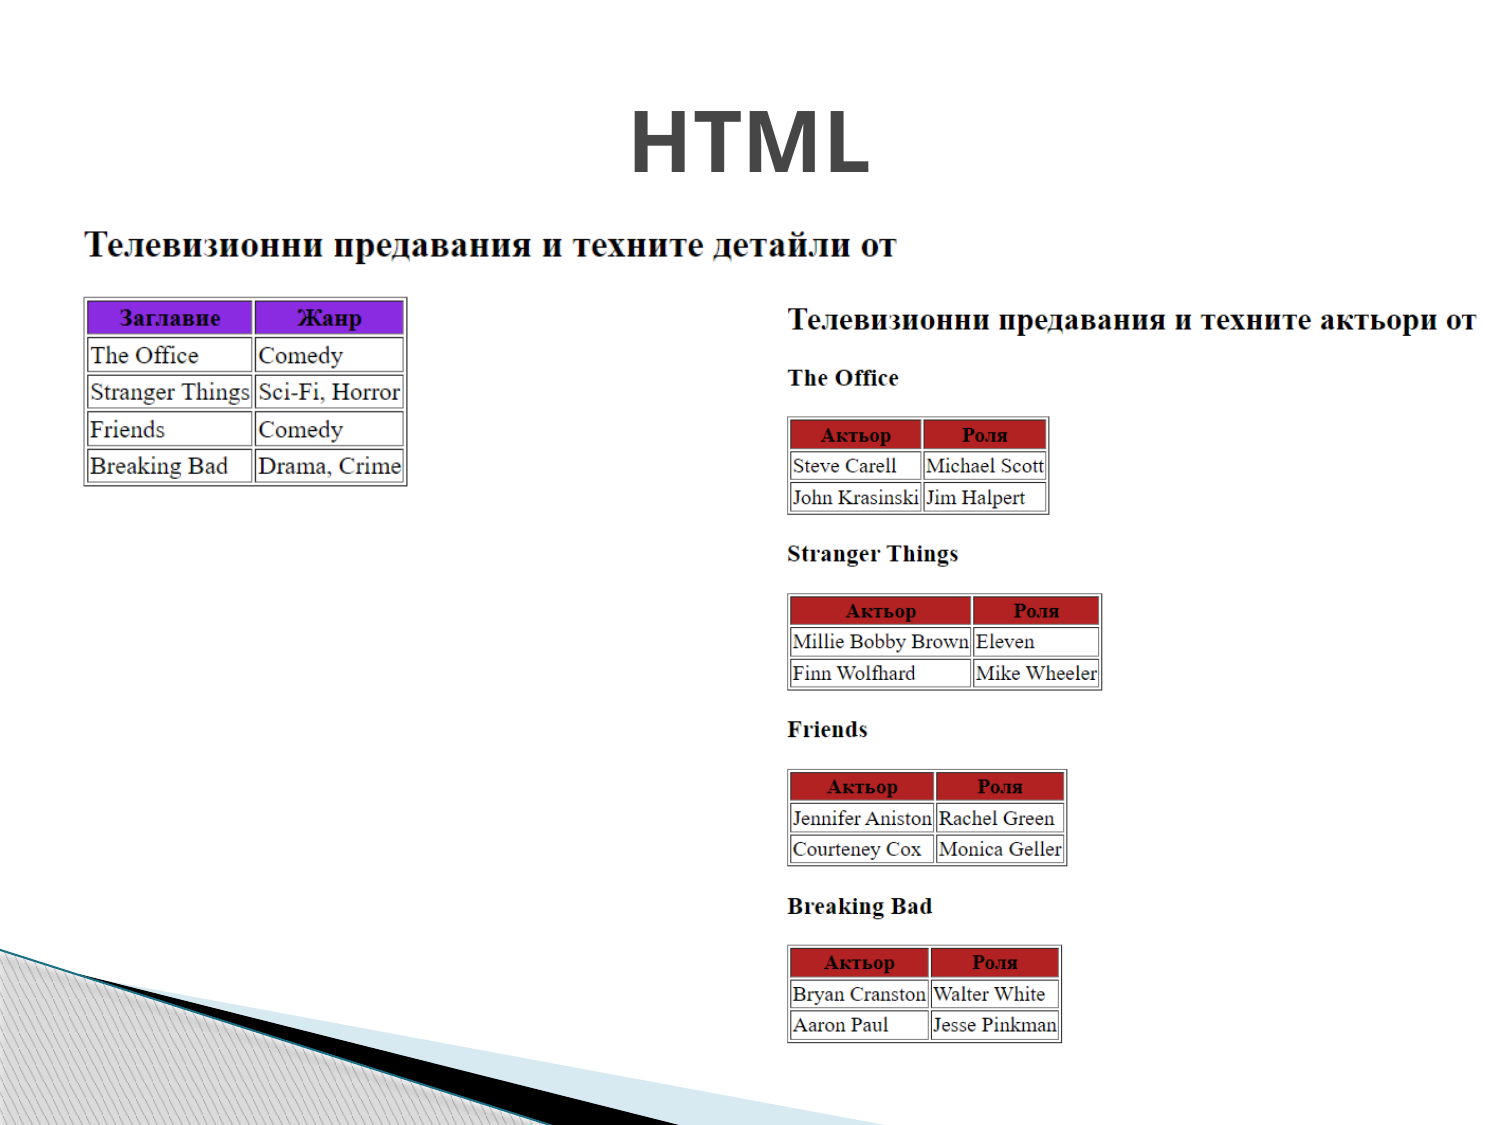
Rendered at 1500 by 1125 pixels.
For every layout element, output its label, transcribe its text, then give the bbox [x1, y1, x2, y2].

picture [785, 302, 1500, 1076]
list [76, 219, 937, 528]
title HTML [75, 45, 1425, 233]
